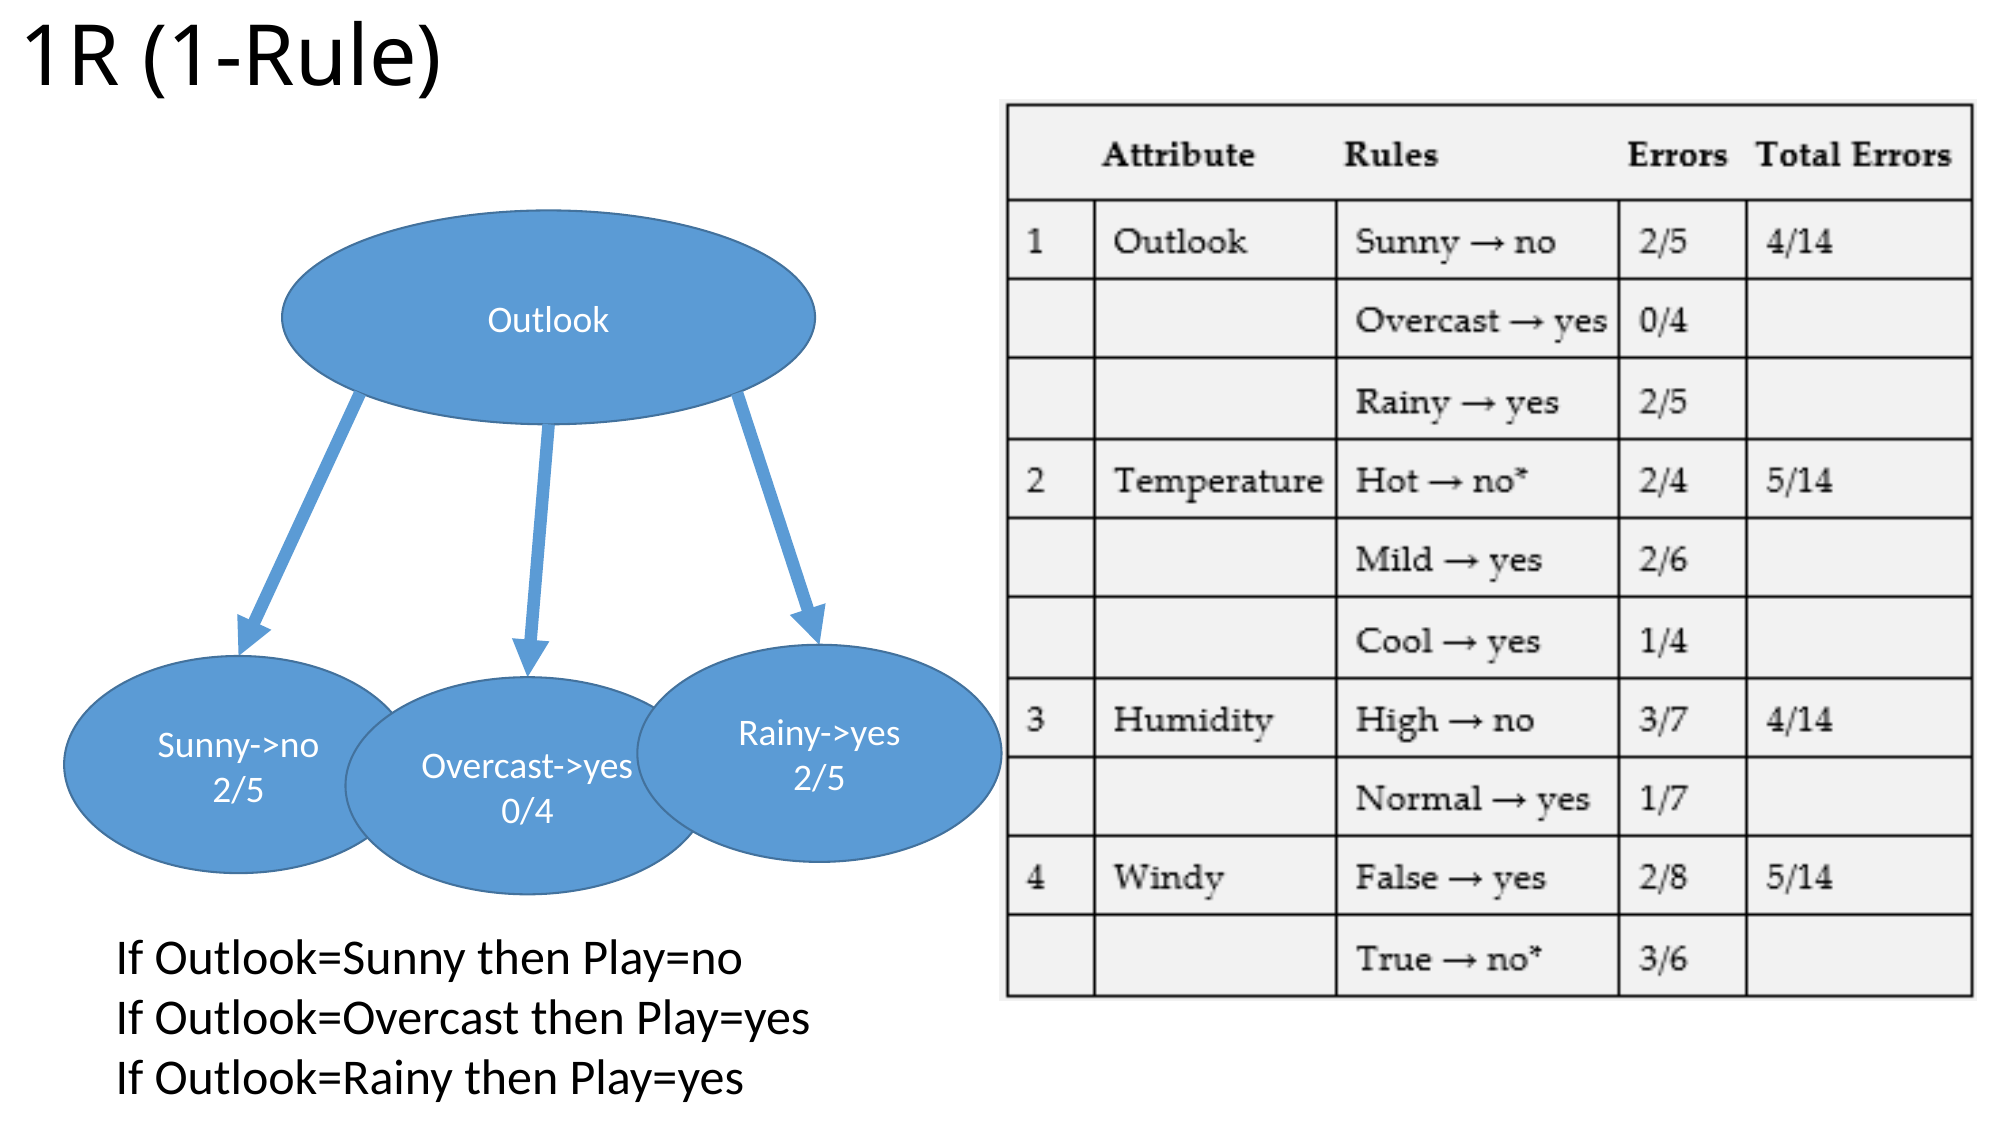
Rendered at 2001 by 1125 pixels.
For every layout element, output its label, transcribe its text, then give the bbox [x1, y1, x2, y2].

text_box Outlook [281, 209, 817, 426]
text_box If Outlook=Sunny then Play=no If Outlook=Overcast then Play=yes If Outlook=Rainy then Play=yes [100, 916, 904, 1112]
picture [999, 99, 1977, 1001]
text_box Overcast->yes 0/4 [344, 676, 693, 896]
text_box Sunny->no 2/5 [63, 654, 392, 875]
text_box Rainy->yes 2/5 [636, 643, 999, 863]
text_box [527, 424, 549, 678]
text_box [736, 392, 820, 645]
title 1R (1-Rule) [4, 4, 1730, 112]
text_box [238, 392, 361, 656]
